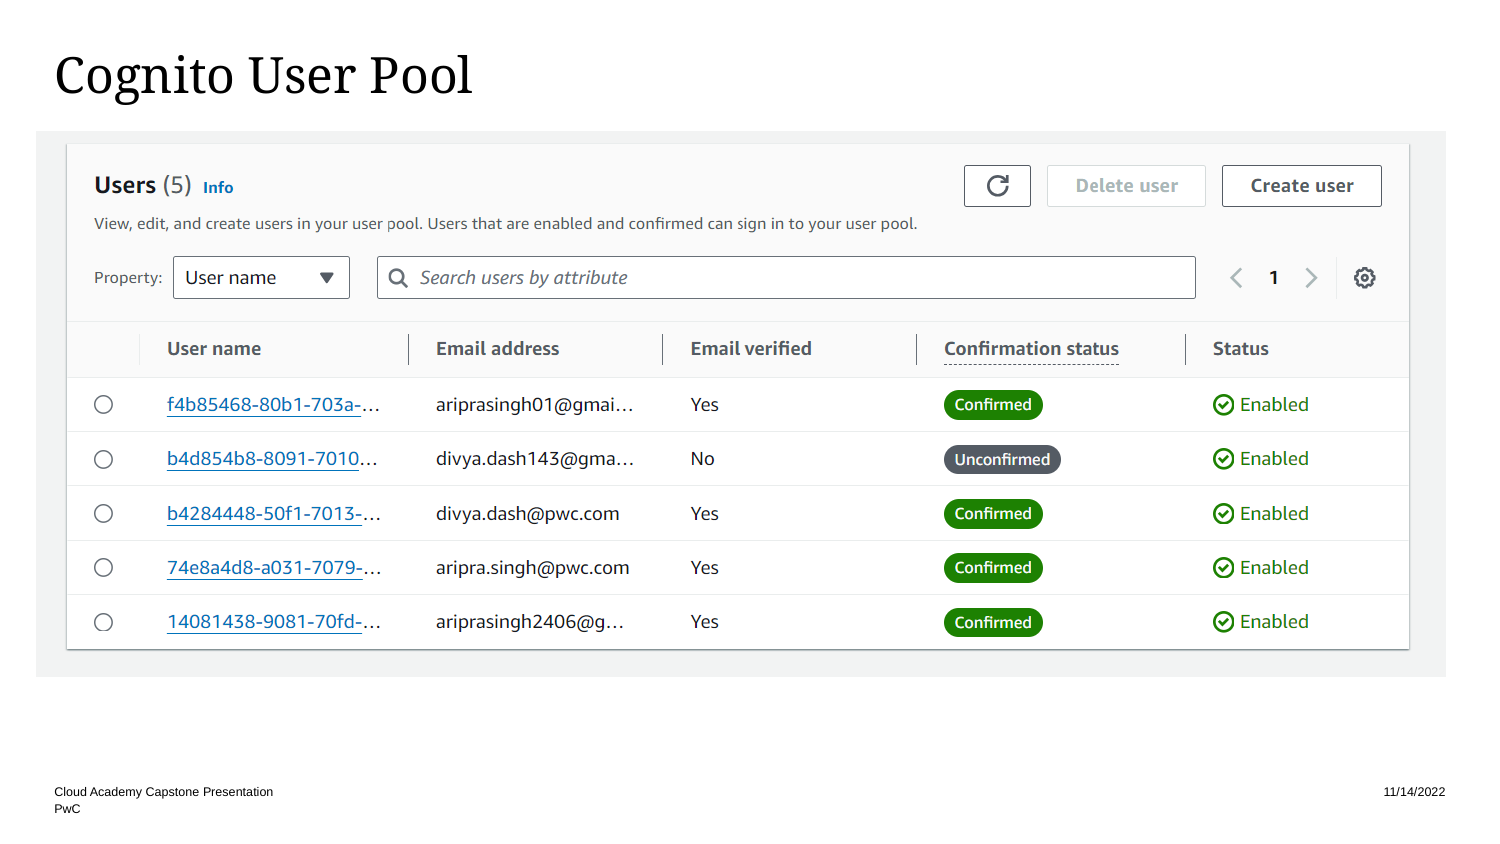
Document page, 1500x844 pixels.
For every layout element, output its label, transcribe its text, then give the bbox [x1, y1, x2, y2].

picture [36, 130, 1446, 677]
title Cognito User Pool [54, 53, 665, 129]
